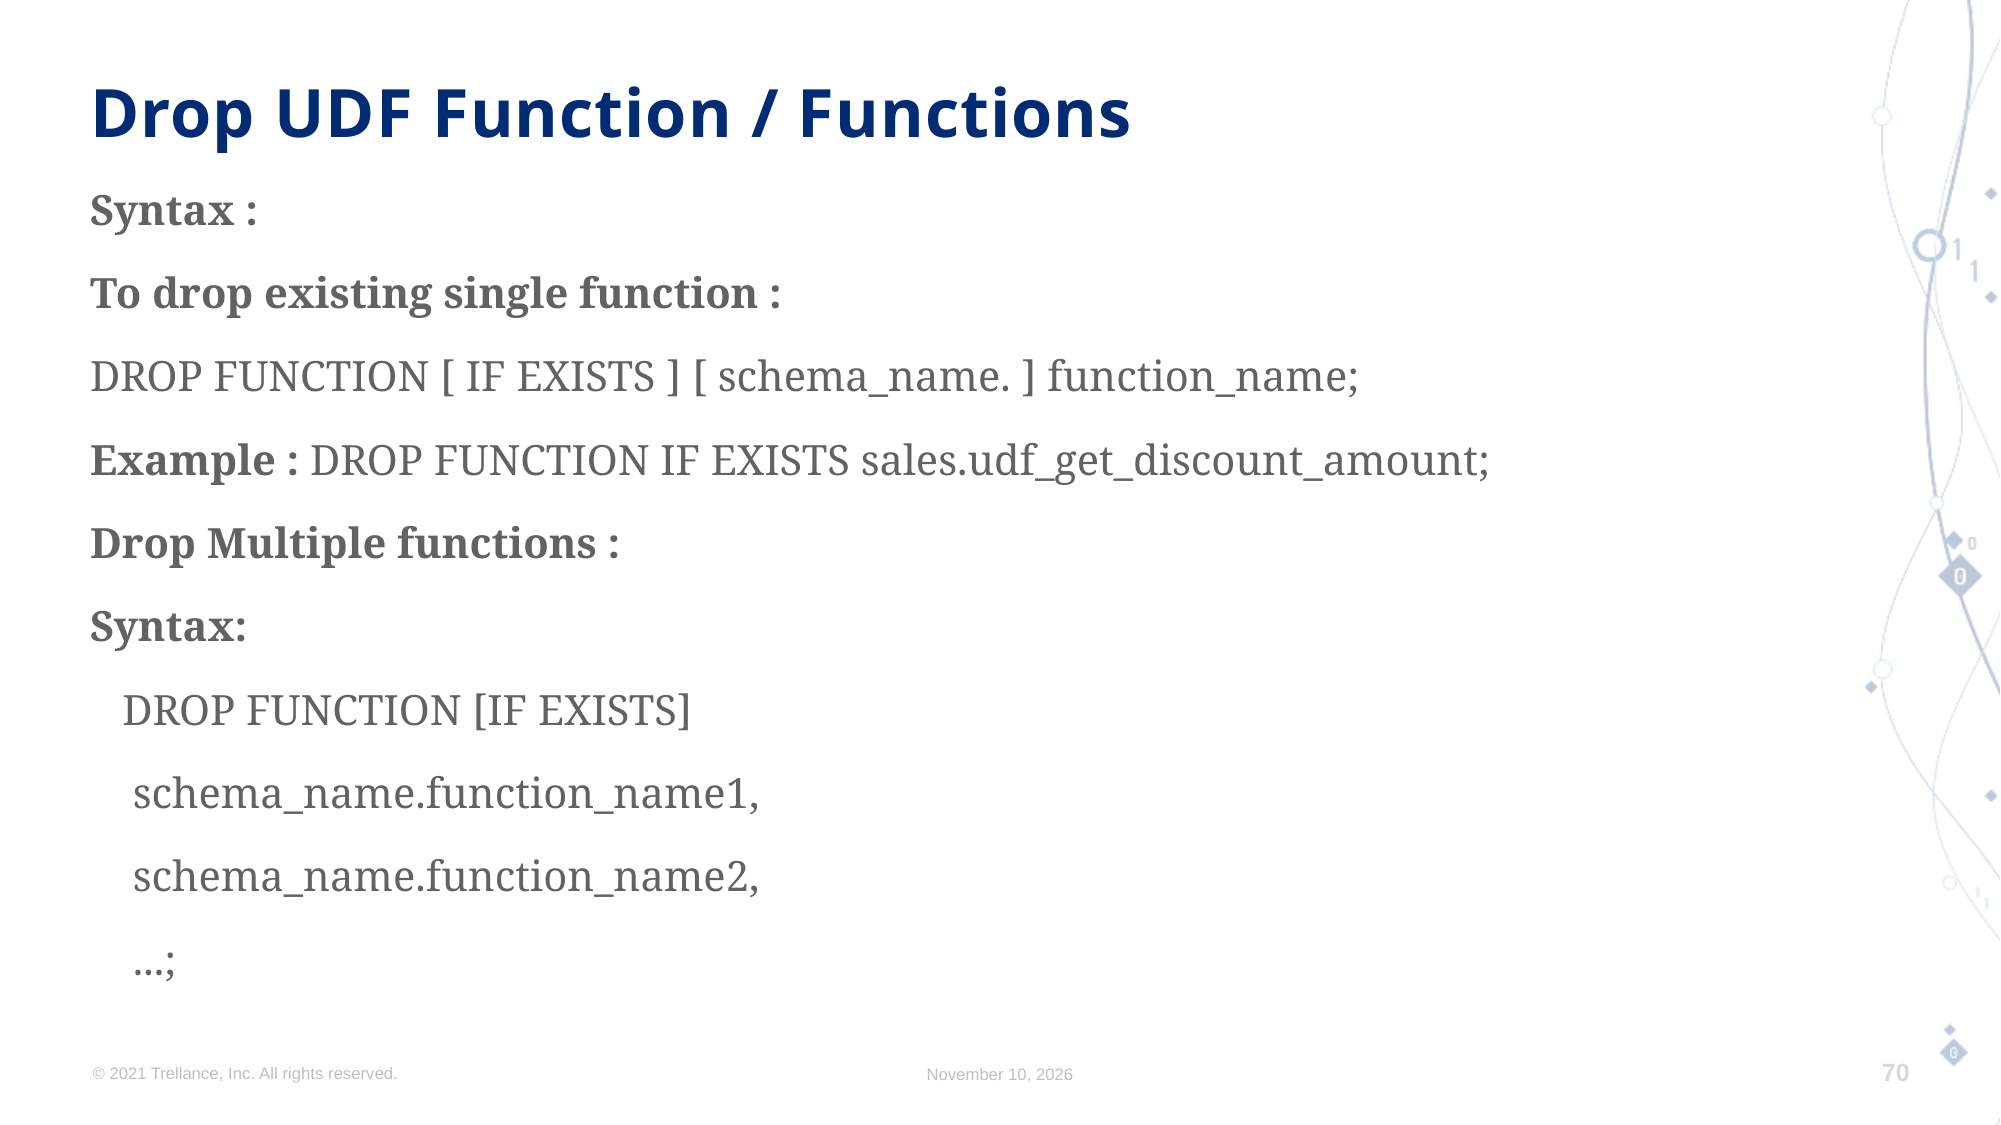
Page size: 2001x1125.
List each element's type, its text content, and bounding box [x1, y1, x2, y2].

list Syntax : To drop existing single function : DROP FUNCTION [ IF EXISTS ] [ schema_name. ] function_name; Example : DROP FUNCTION IF EXISTS sales.udf_get_discount_amount; Drop Multiple functions : Syntax: DROP FUNCTION [IF EXISTS] schema_name.function_name1, schema_name.function_name2, ...; [90, 183, 1844, 1017]
slide_number 70 [1843, 1049, 1925, 1103]
title Drop UDF Function / Functions [90, 80, 1844, 150]
footer © 2021 Trellance, Inc. All rights reserved. [77, 1042, 753, 1103]
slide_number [781, 1044, 1219, 1105]
